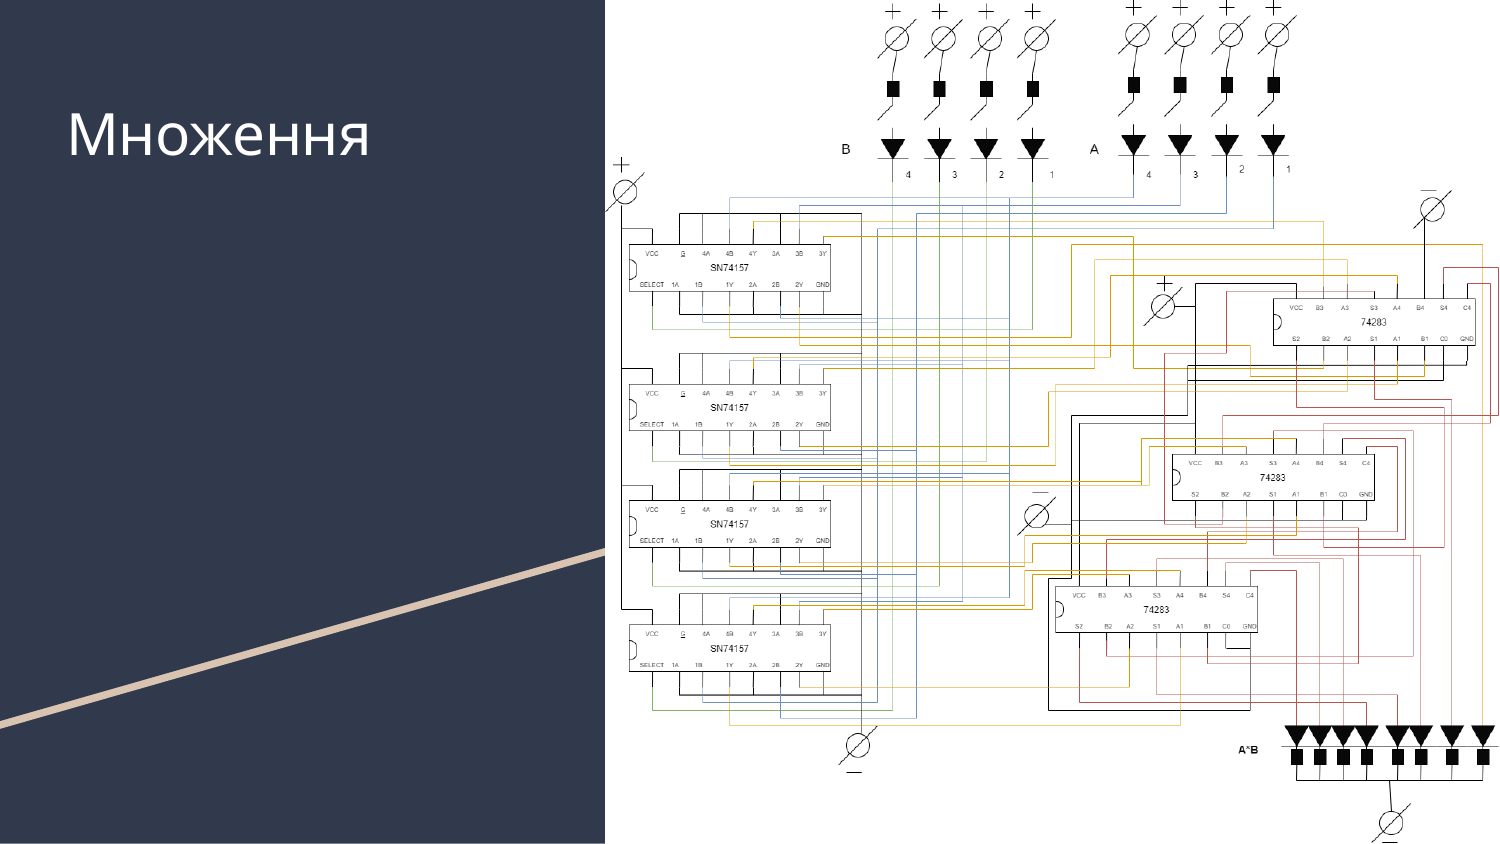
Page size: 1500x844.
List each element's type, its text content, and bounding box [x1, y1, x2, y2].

picture [605, 0, 1500, 844]
title Множення [51, 82, 600, 494]
